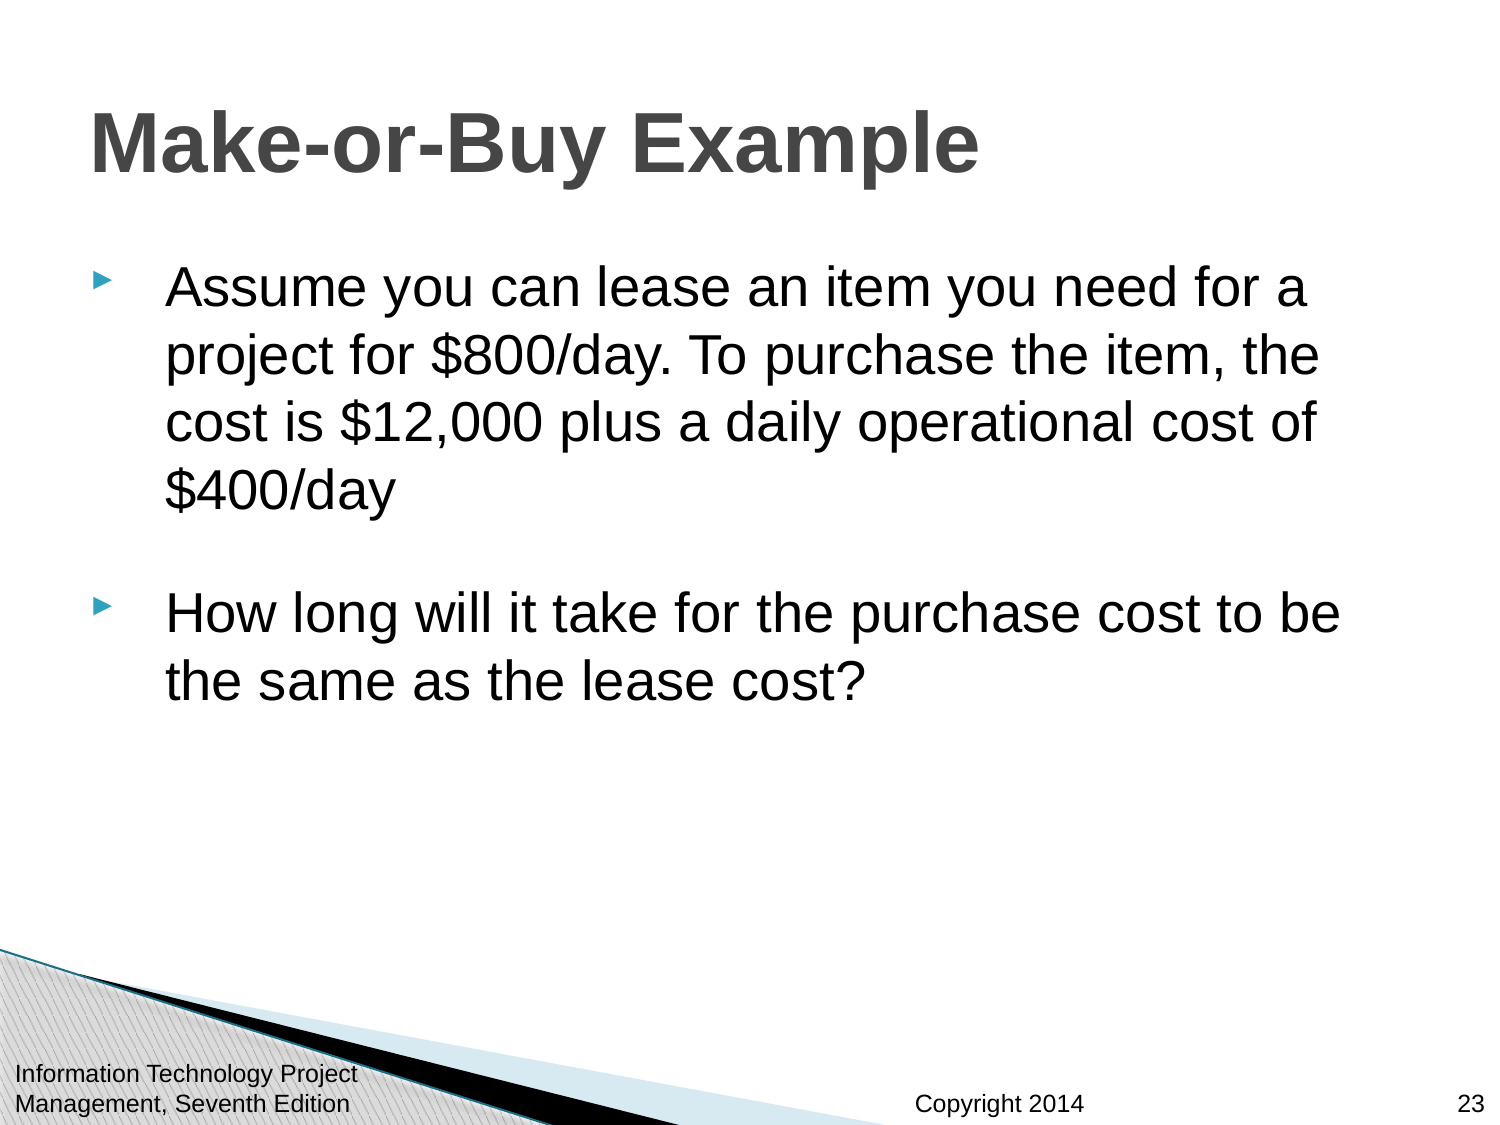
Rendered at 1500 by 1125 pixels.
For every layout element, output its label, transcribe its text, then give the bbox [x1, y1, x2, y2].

title Make-or-Buy Example [75, 45, 1425, 233]
list Assume you can lease an item you need for a project for $800/day. To purchase the item, the cost is $12,000 plus a daily operational cost of $400/day How long will it take for the purchase cost to be the same as the lease cost? [74, 242, 1426, 986]
footer Information Technology Project Management, Seventh Edition [0, 1065, 425, 1125]
slide_number 23 [1408, 1065, 1500, 1125]
